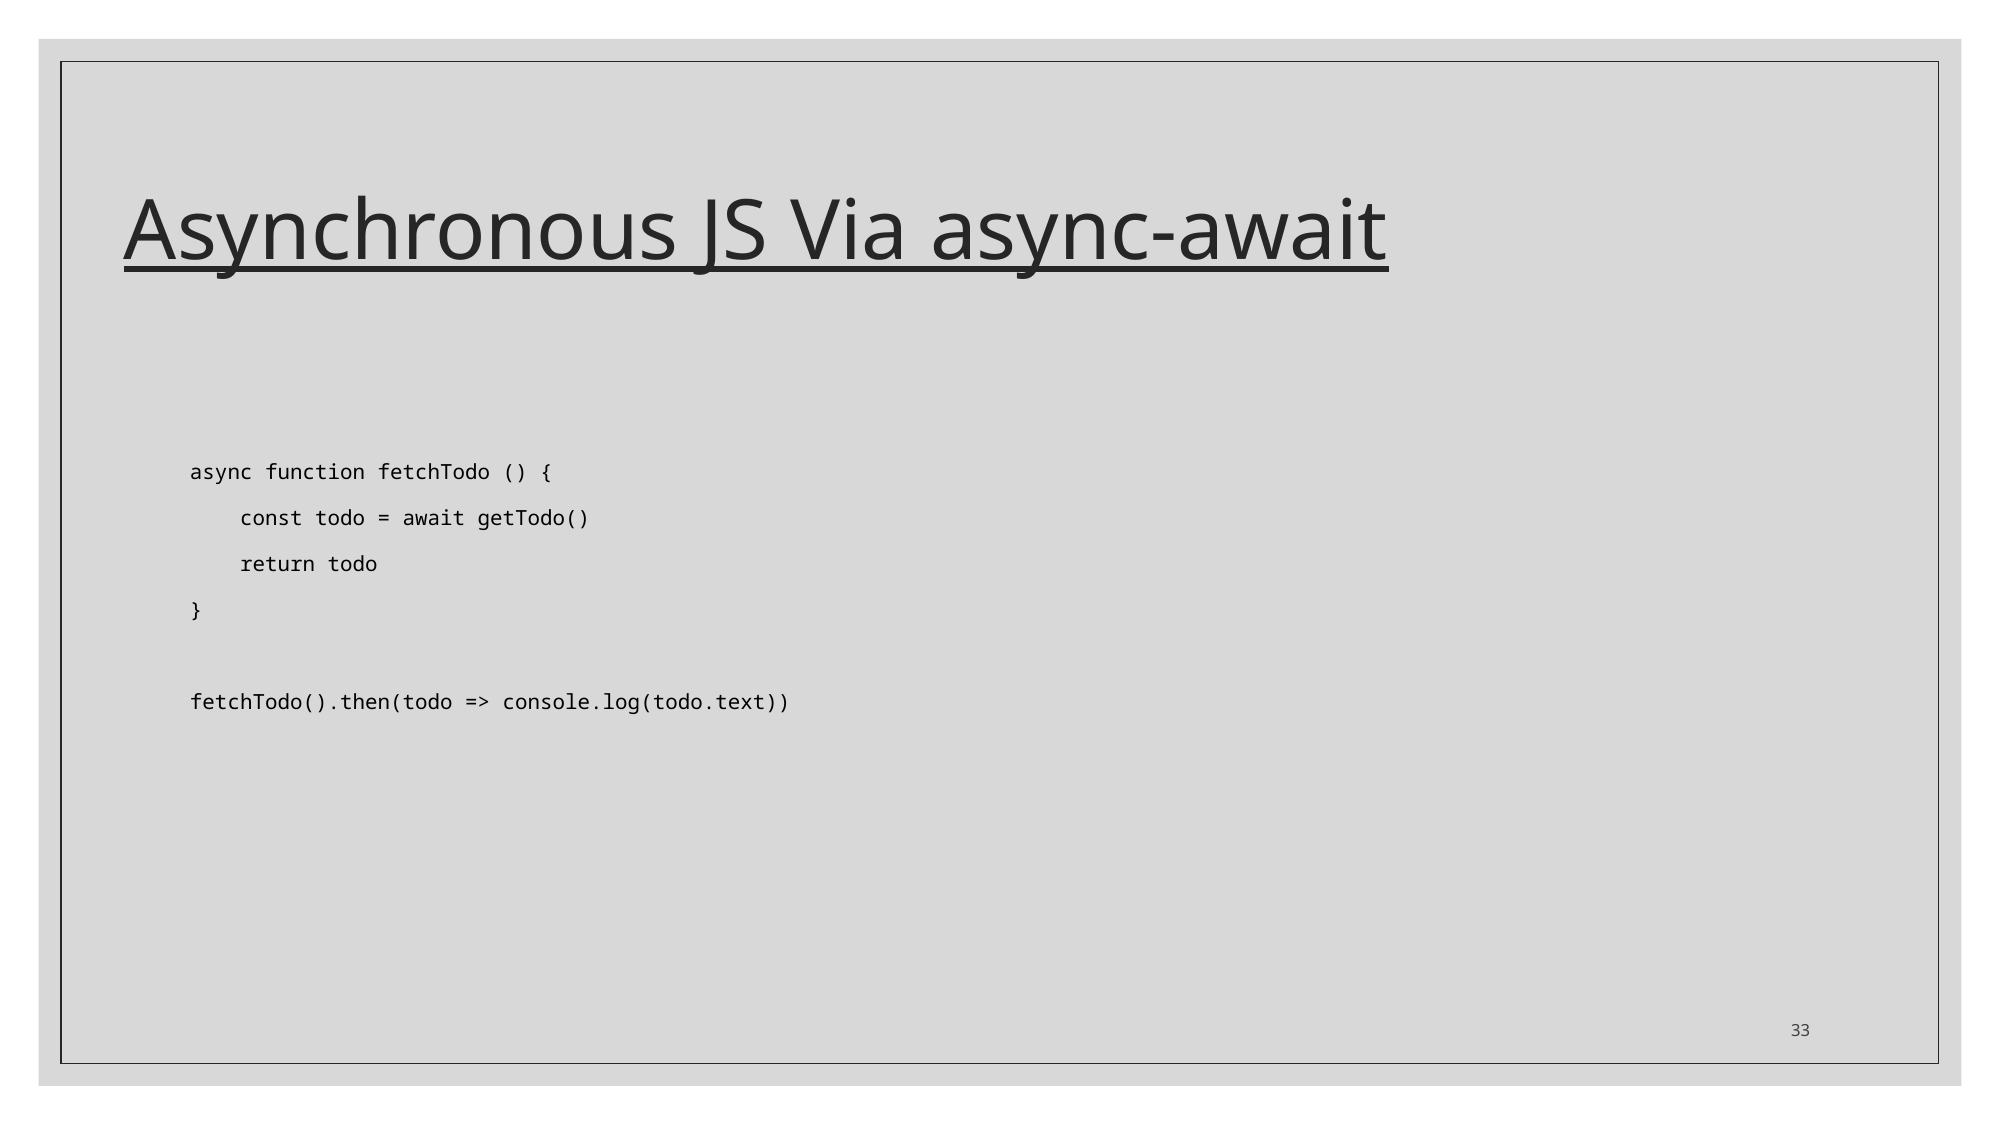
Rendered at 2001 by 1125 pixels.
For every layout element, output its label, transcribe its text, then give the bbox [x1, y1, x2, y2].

slide_number 33 [1687, 990, 1825, 1050]
list async function fetchTodo () { const todo = await getTodo() return todo } fetchTodo().then(todo => console.log(todo.text)) [174, 448, 1825, 967]
title Asynchronous JS Via async-await [108, 120, 1592, 346]
